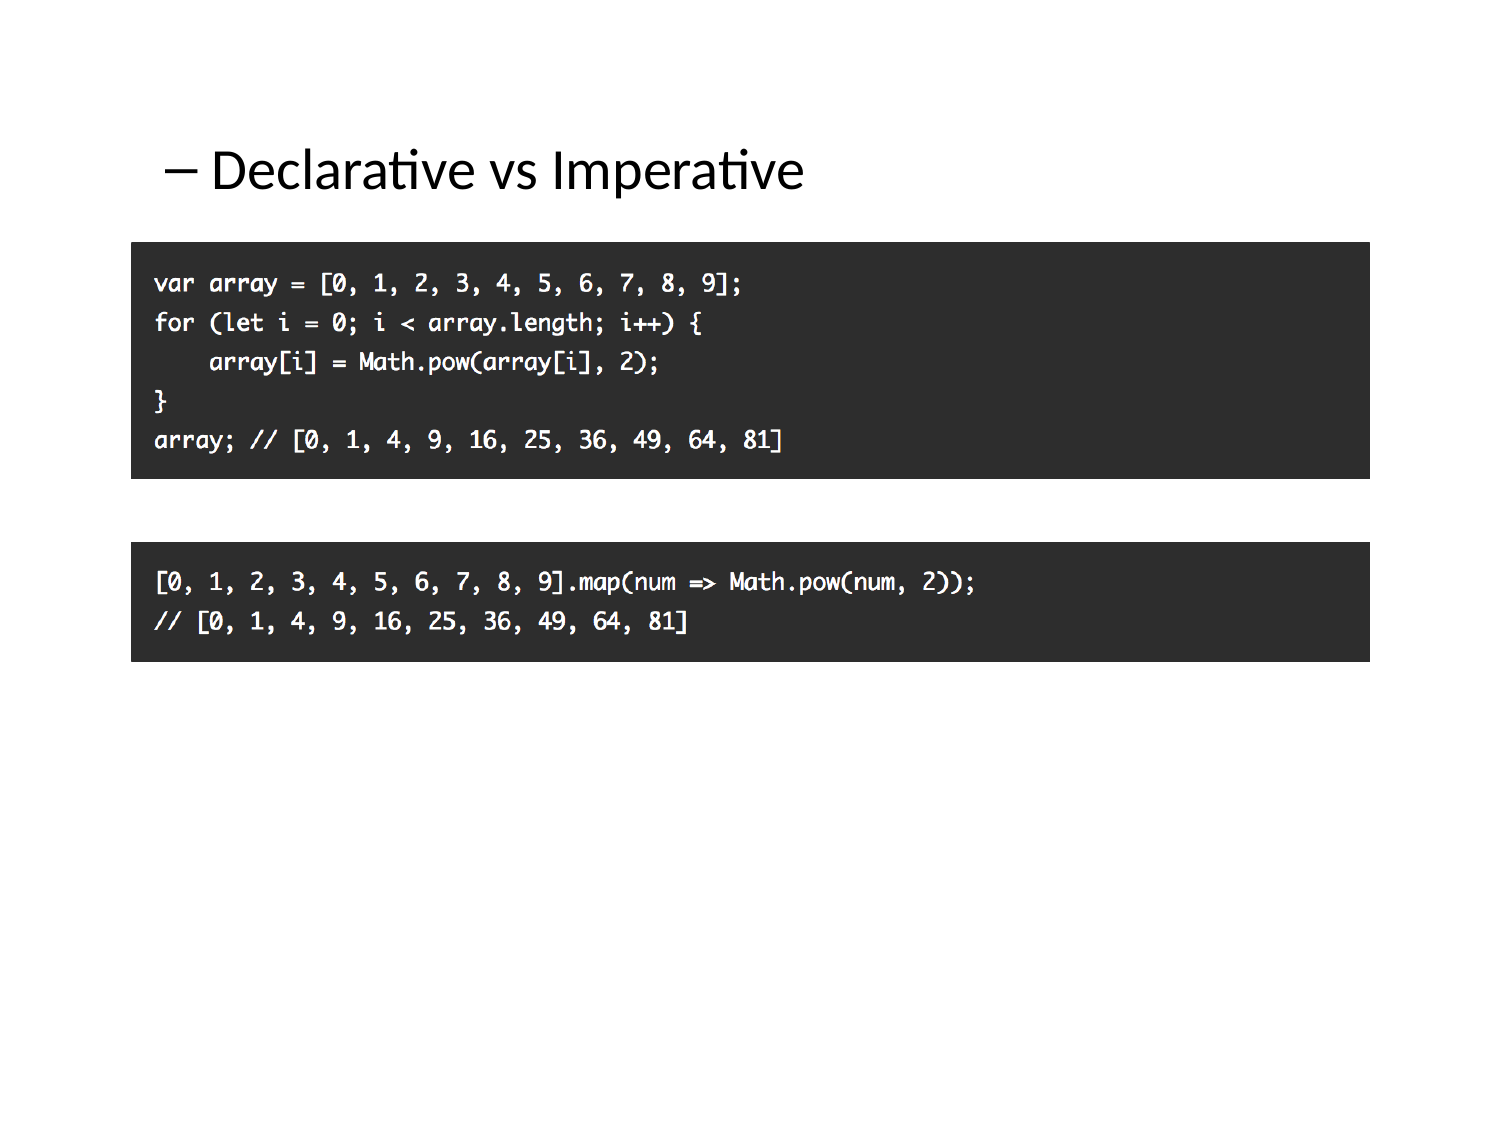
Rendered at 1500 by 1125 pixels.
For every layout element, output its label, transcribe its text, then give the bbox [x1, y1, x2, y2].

picture [131, 542, 1370, 663]
list Declarative vs Imperative [75, 124, 1425, 1005]
picture [131, 242, 1370, 479]
